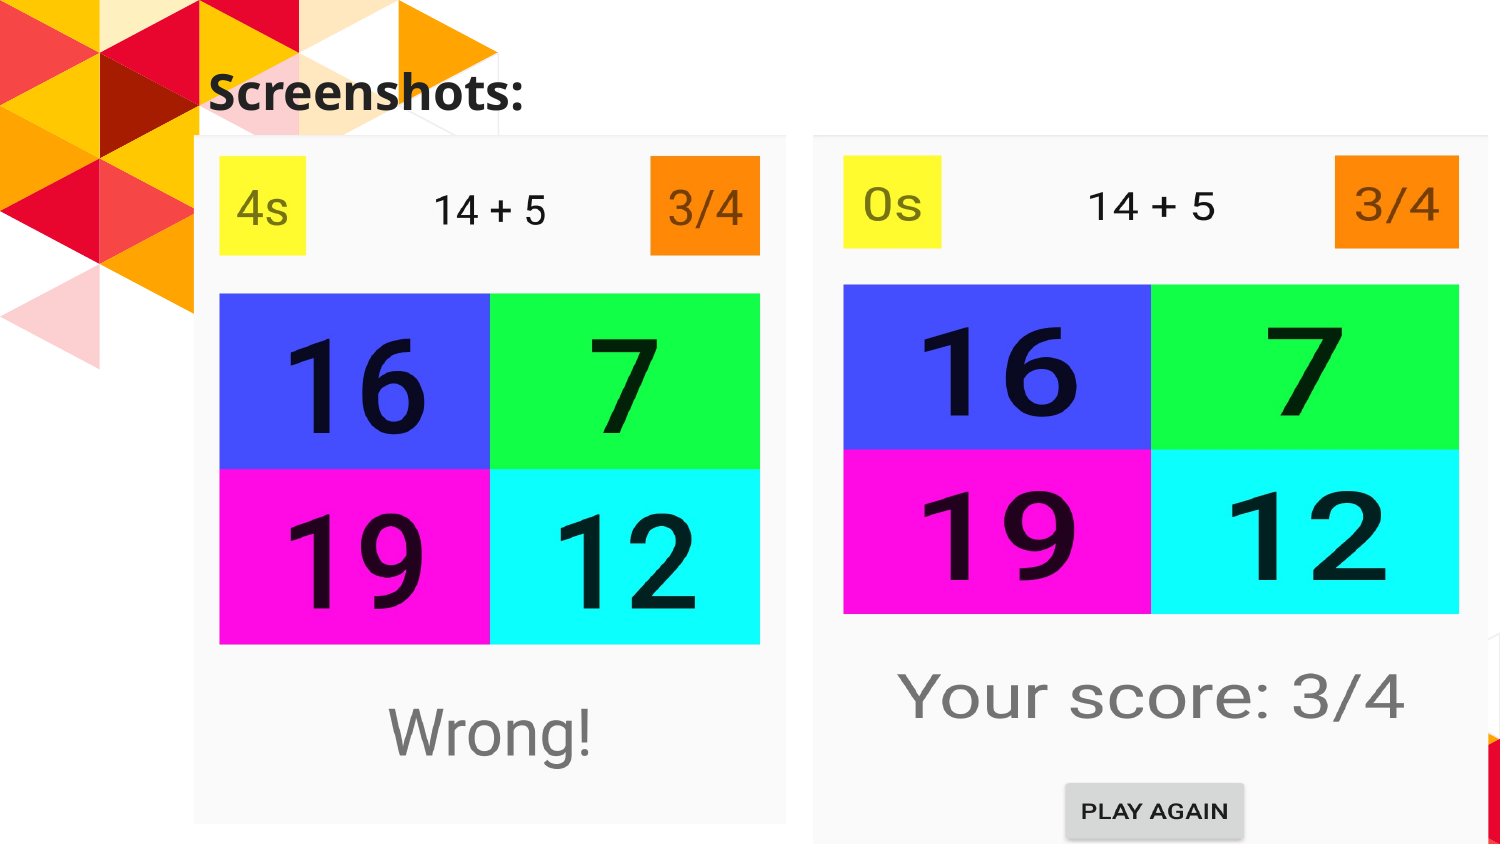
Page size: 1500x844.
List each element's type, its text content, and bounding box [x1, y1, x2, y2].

picture [812, 134, 1489, 844]
picture [193, 134, 787, 824]
text_box Screenshots: [193, 25, 1253, 135]
